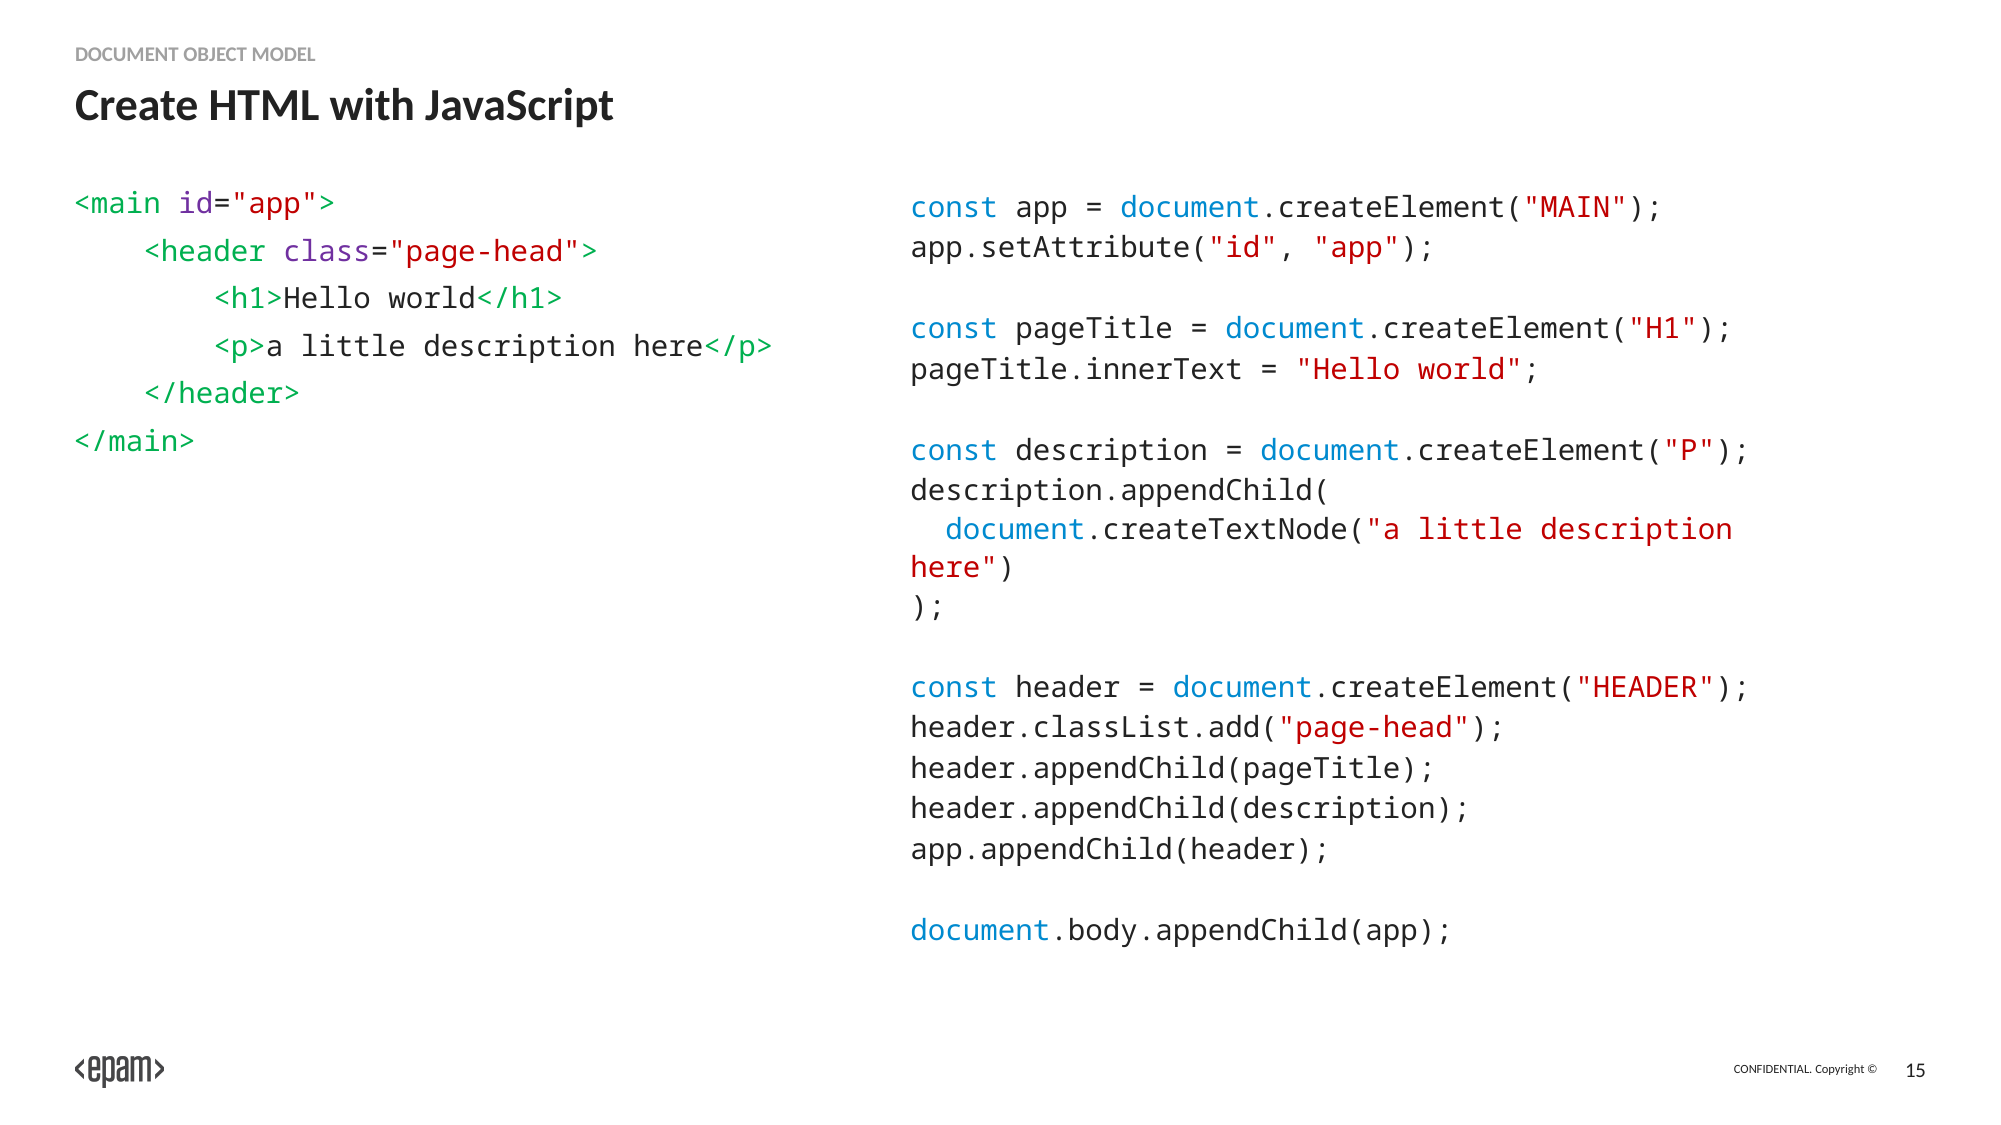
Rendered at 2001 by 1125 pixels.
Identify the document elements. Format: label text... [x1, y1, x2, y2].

picture [75, 1056, 164, 1088]
text_box const app = document.createElement("MAIN"); app.setAttribute("id", "app"); const pageTitle = document.createElement("H1"); pageTitle.innerText = "Hello world"; const description = document.createElement("P"); description.appendChild( document.createTextNode("a little description here") ); const header = document.createElement("HEADER"); header.classList.add("page-head"); header.appendChild(pageTitle); header.appendChild(description); app.appendChild(header); document.body.appendChild(app); [895, 177, 1862, 930]
title Create HTML with JavaScript [75, 75, 1925, 150]
list Document Object Model [75, 37, 668, 75]
text_box <main id="app"> <header class="page-head"> <h1>Hello world</h1> <p>a little description here</p> </header> </main> [58, 177, 815, 735]
